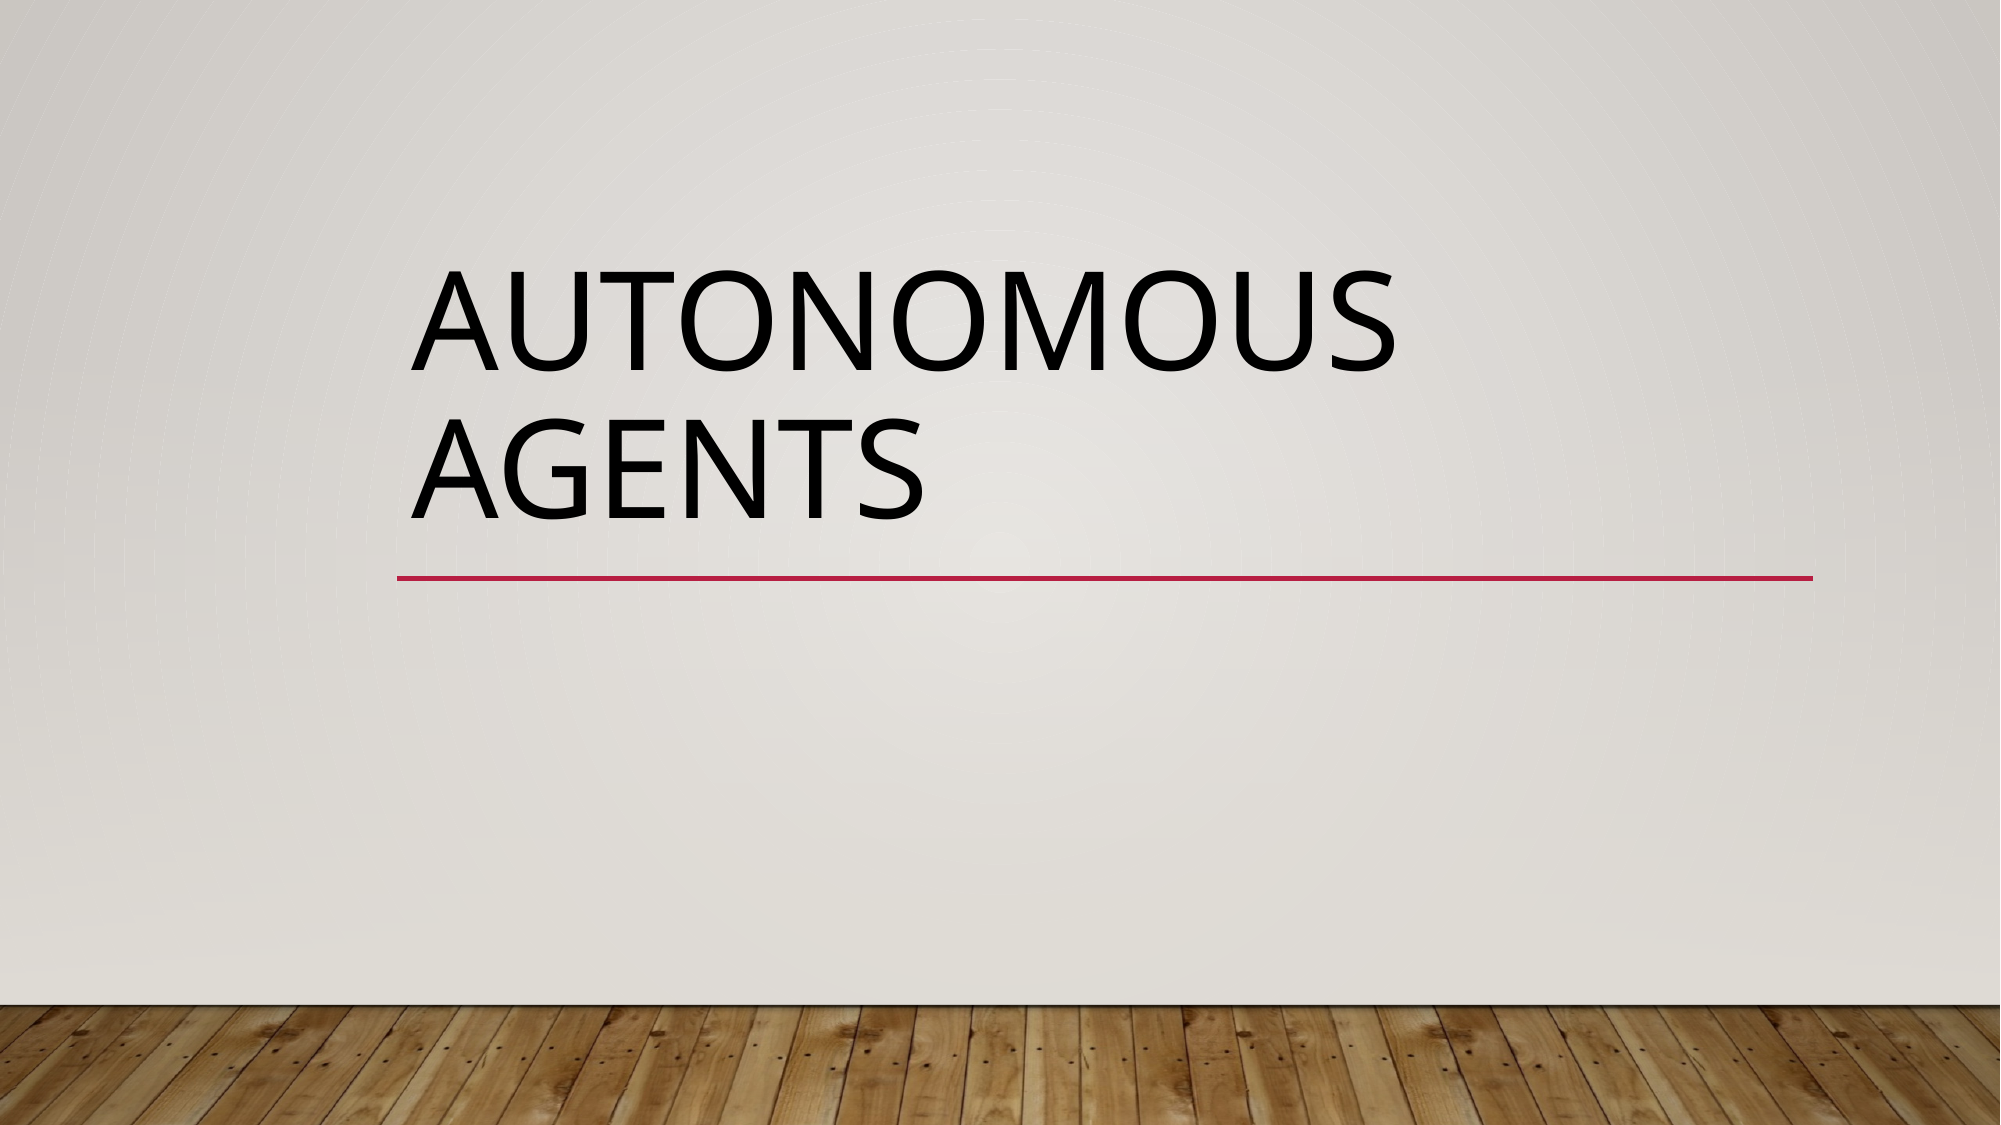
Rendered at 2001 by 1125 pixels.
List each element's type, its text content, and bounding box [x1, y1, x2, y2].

title AUTONOMOUS AGENTS [396, 131, 1814, 549]
picture [0, 1005, 2000, 1125]
